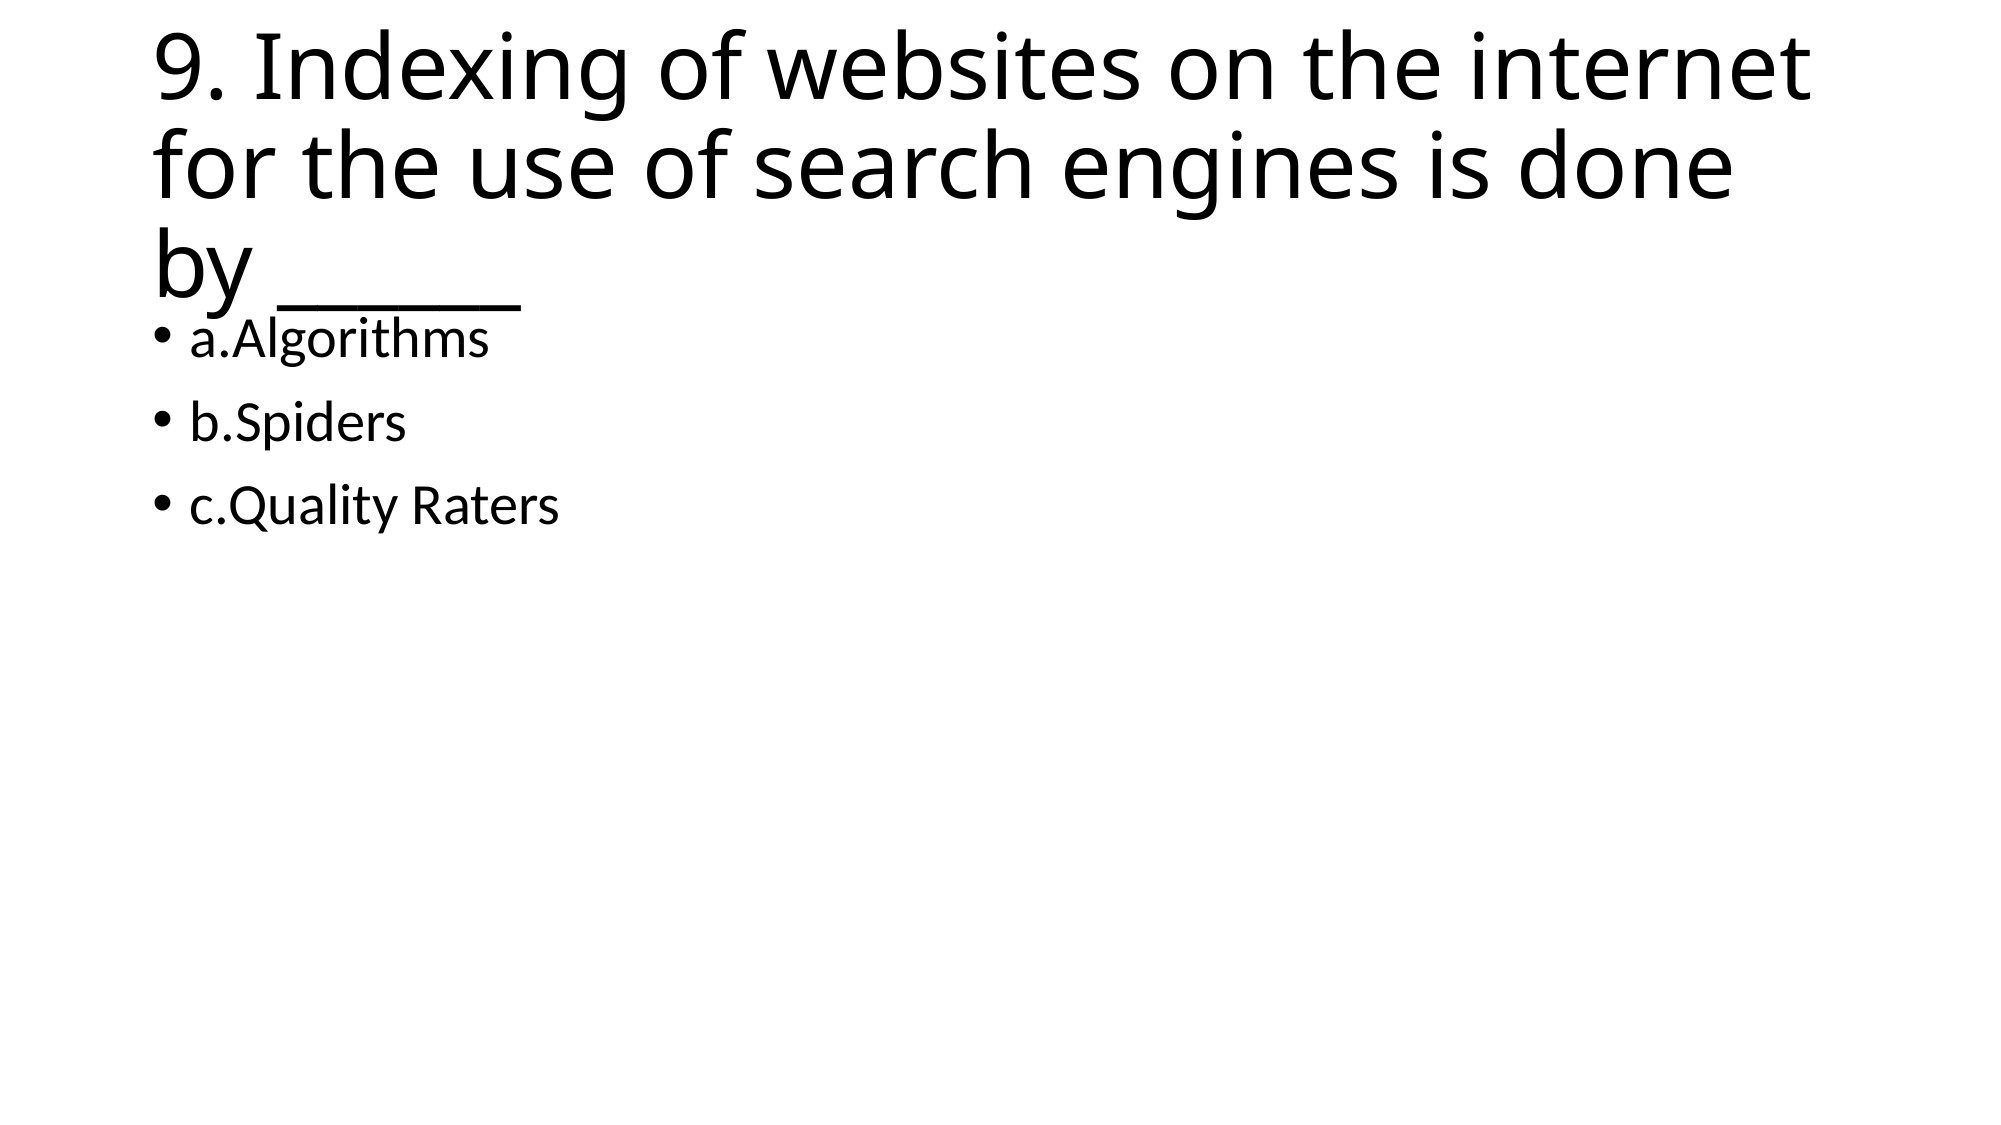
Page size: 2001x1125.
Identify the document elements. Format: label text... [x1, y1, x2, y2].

list a.Algorithms b.Spiders c.Quality Raters [137, 299, 1863, 1014]
title 9. Indexing of websites on the internet for the use of search engines is done by ______ [137, 59, 1863, 278]
